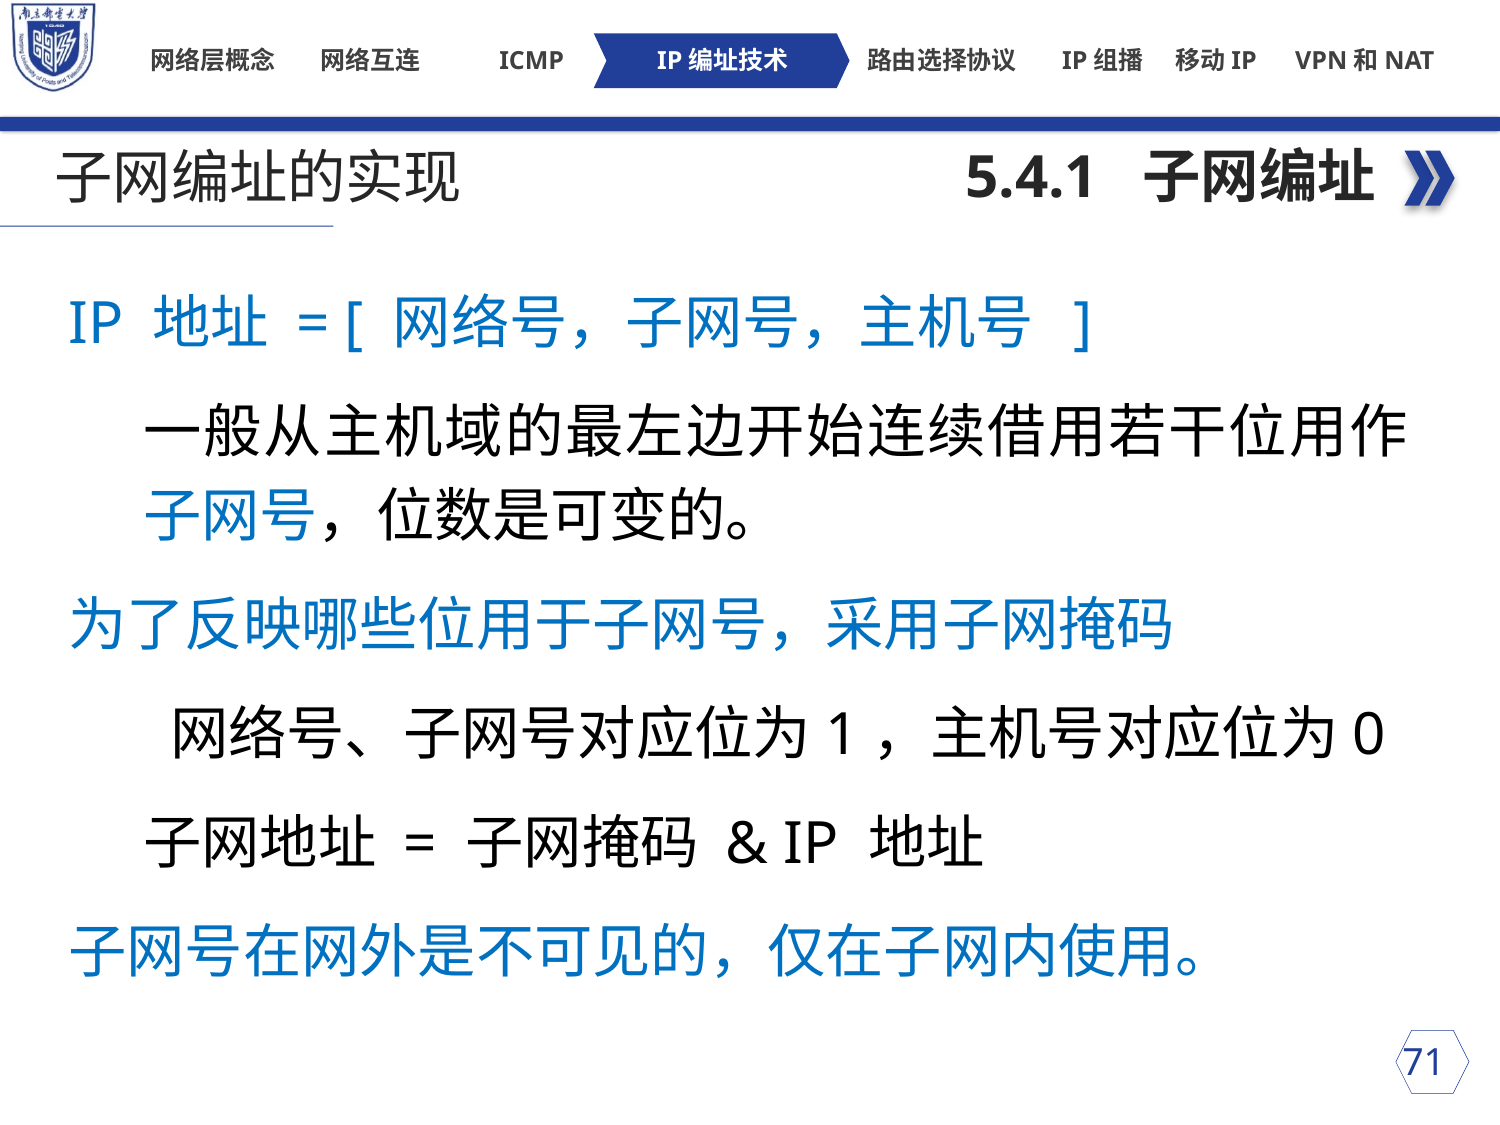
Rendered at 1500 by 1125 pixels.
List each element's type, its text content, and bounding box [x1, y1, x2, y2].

text_box 网络互连 [261, 44, 423, 75]
text_box IP编址技术 [641, 44, 832, 75]
text_box 5.4.1 子网编址 [113, 132, 1391, 217]
picture [0, 0, 108, 93]
text_box ICMP [423, 44, 641, 75]
text_box 71 [1363, 1030, 1494, 1092]
text_box IP组播 [994, 44, 1212, 75]
text_box [0, 116, 1500, 132]
text_box 网络层概念 [108, 44, 261, 75]
text_box [592, 32, 844, 90]
text_box IP 地址 = [ 网络号，子网号，主机号 ] 一般从主机域的最左边开始连续借用若干位用作子网号，位数是可变的。 为了反映哪些位用于子网号，采用子网掩码 网络号、子网号对应位为1，主机号对应位为0 子网地址 = 子网掩码 & IP 地址 子网号在网外是不可见的，仅在子网内使用。 [53, 263, 1423, 992]
text_box 子网编址的实现 [0, 138, 658, 213]
text_box 路由选择协议 [833, 44, 994, 75]
text_box 移动IP [1212, 44, 1256, 75]
text_box VPN和NAT [1256, 44, 1474, 75]
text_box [1404, 150, 1455, 206]
